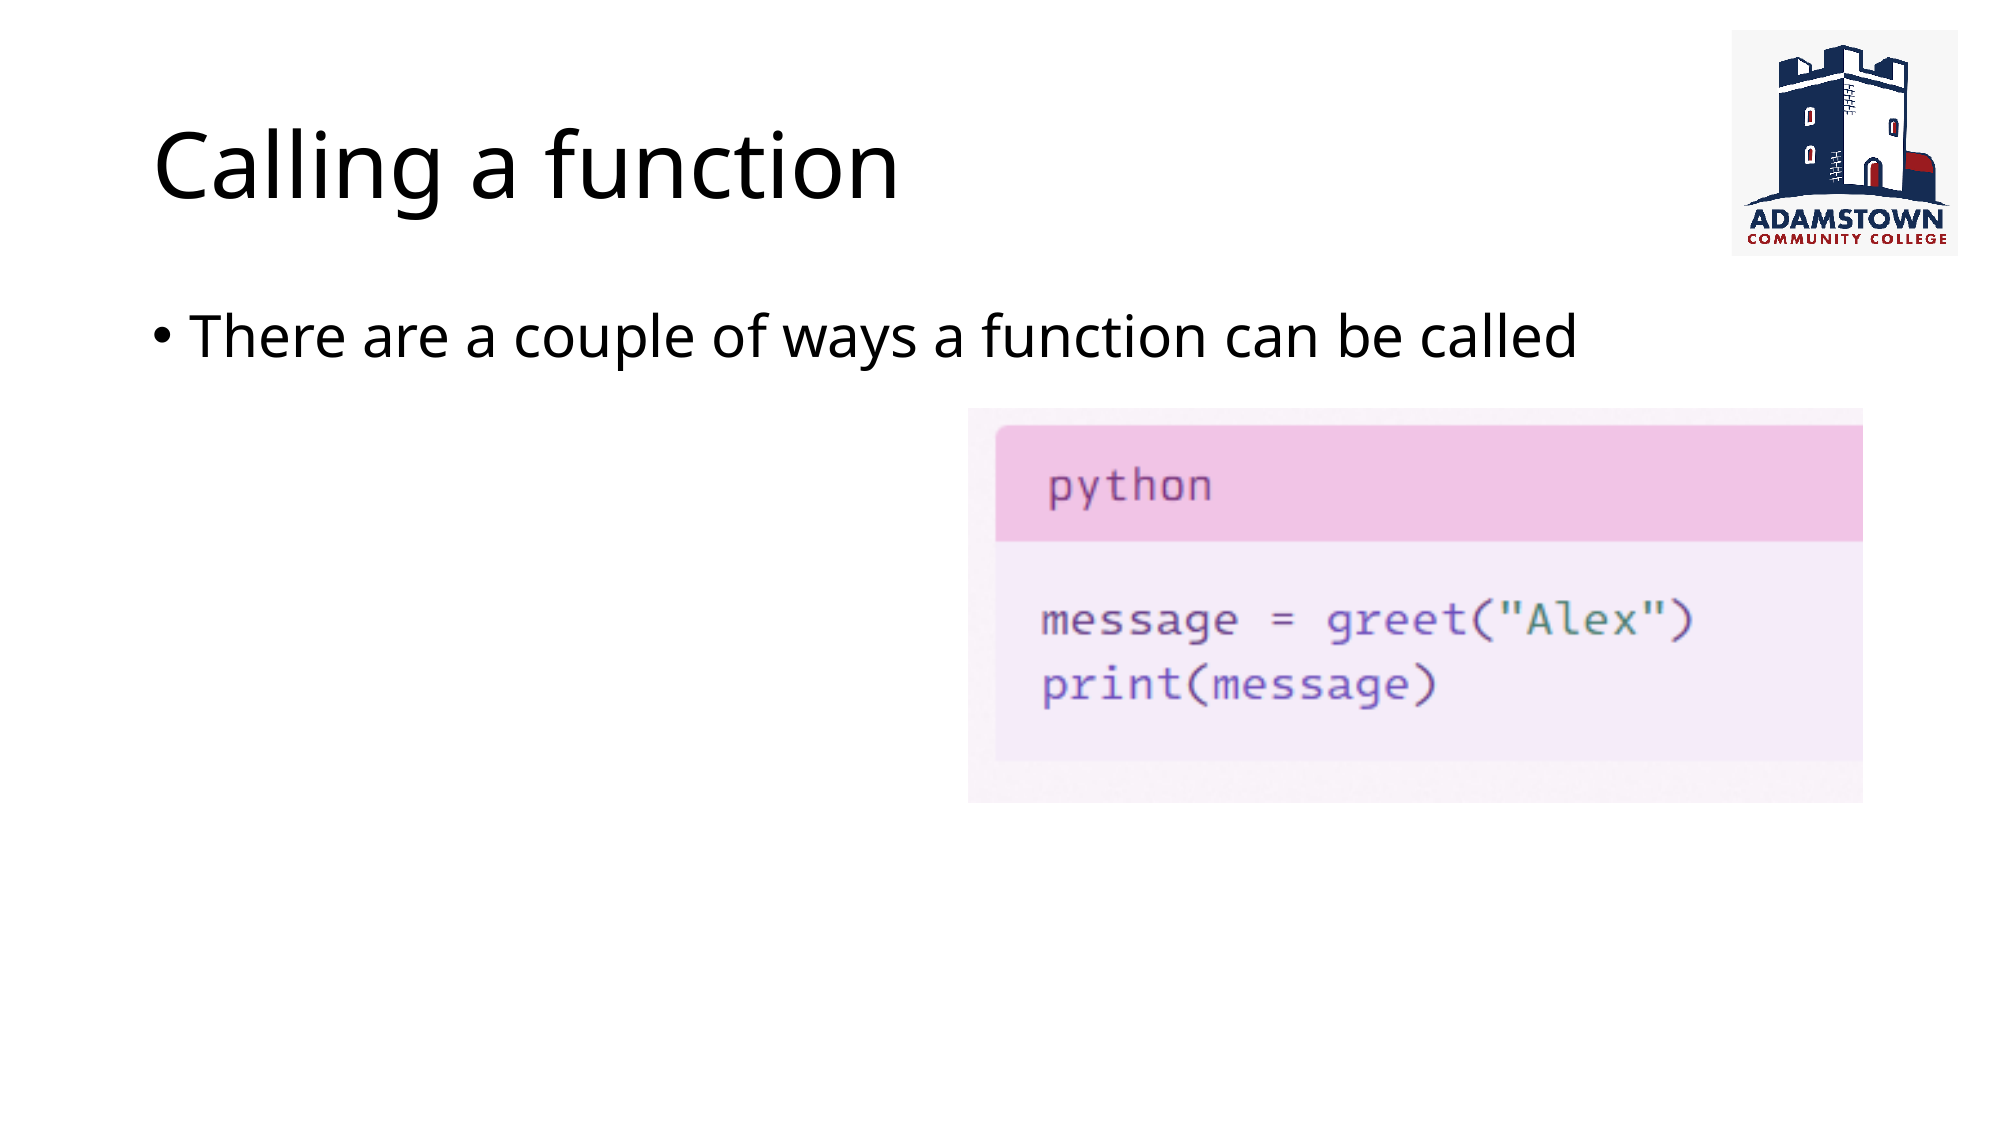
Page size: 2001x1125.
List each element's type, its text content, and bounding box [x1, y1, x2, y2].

list There are a couple of ways a function can be called [137, 299, 1863, 1014]
title Calling a function [137, 59, 1863, 278]
picture [1731, 30, 1958, 256]
picture [968, 408, 1863, 804]
